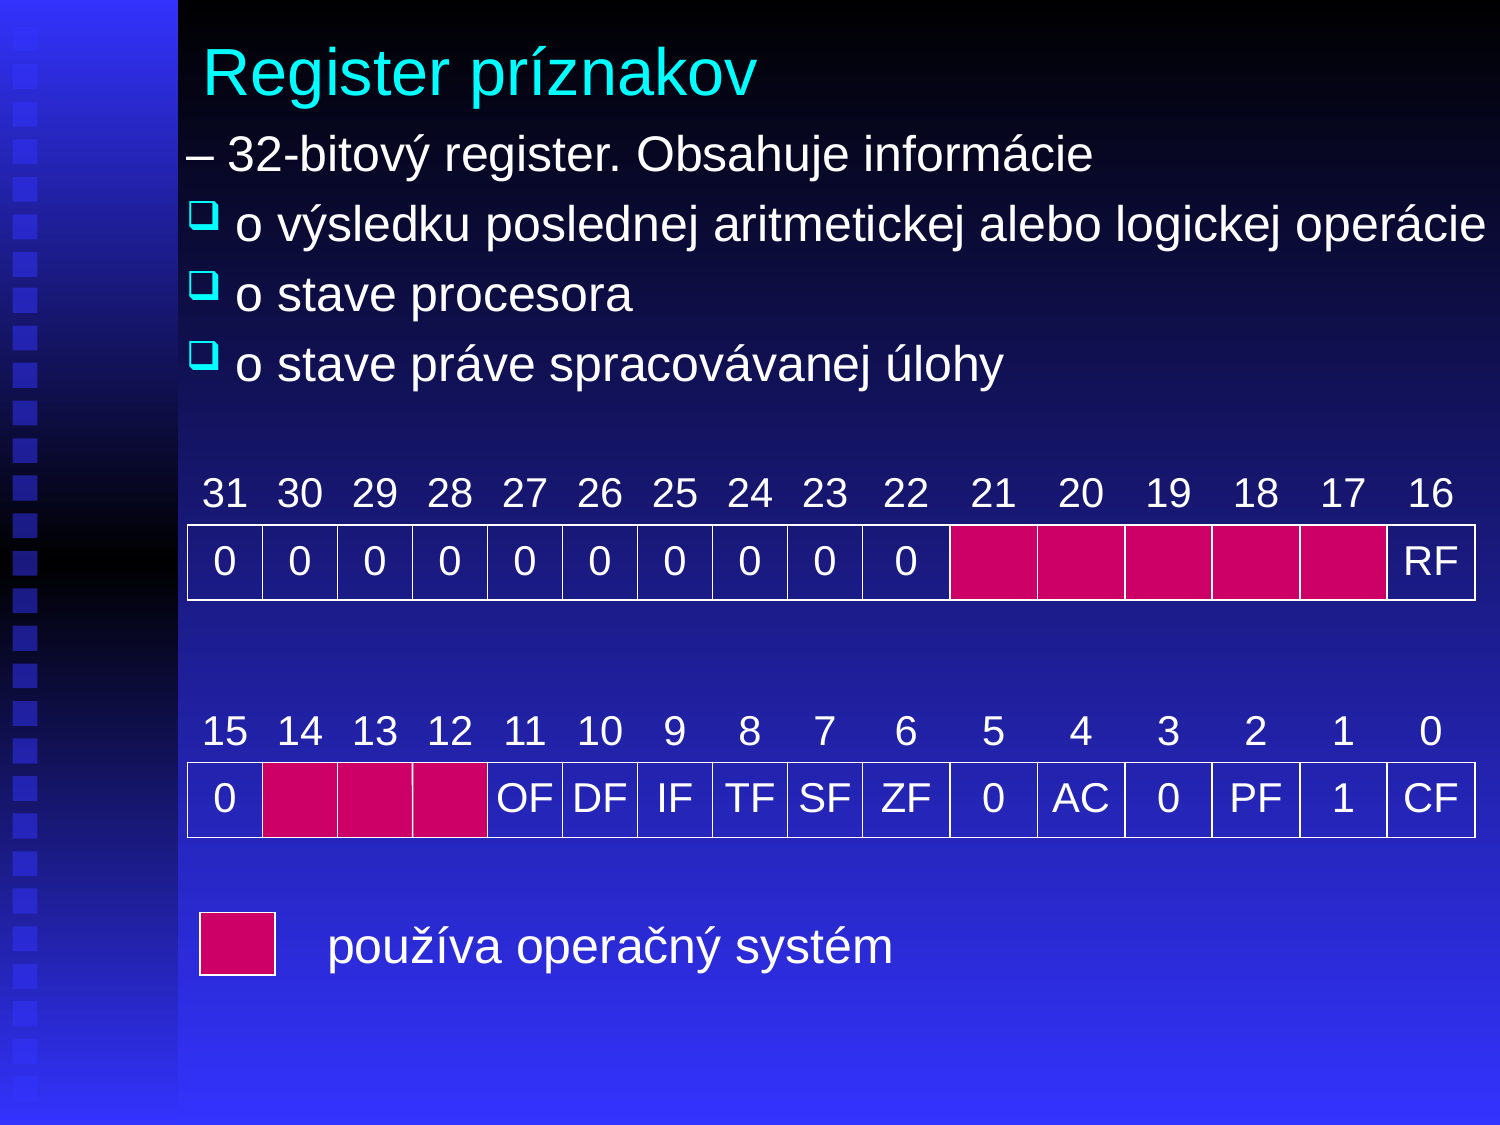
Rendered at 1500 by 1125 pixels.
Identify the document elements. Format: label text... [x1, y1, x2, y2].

table_header 11 [488, 700, 563, 762]
table_cell DF [563, 763, 637, 837]
table_cell [338, 763, 412, 837]
table_cell 0 [188, 526, 262, 599]
table_cell 0 [488, 526, 562, 599]
table_header 7 [788, 700, 863, 762]
table_header 14 [263, 700, 338, 762]
table_header 18 [1212, 463, 1300, 524]
table_header 28 [413, 463, 488, 524]
table_cell [413, 763, 487, 837]
table_cell 0 [788, 526, 862, 599]
table_cell SF [788, 763, 862, 837]
table_cell 0 [1126, 763, 1211, 837]
table_header 24 [713, 463, 788, 524]
table_header 23 [788, 463, 863, 524]
table_cell ZF [863, 763, 949, 837]
table_cell 0 [951, 763, 1037, 837]
text_box používa operačný systém [312, 900, 1125, 981]
table_header 25 [638, 463, 713, 524]
table_cell 0 [338, 526, 412, 599]
table_cell [1038, 526, 1124, 599]
table_header 29 [338, 463, 413, 524]
table_header 6 [863, 700, 950, 762]
table_cell [1213, 526, 1299, 599]
table_header 22 [863, 463, 950, 524]
table_cell TF [713, 763, 787, 837]
table_cell OF [488, 763, 562, 837]
table_header 3 [1125, 700, 1212, 762]
table_cell CF [1388, 763, 1474, 837]
table_header 19 [1125, 463, 1212, 524]
title Register príznakov [187, 0, 1463, 113]
table_cell [951, 526, 1037, 599]
table_header 20 [1037, 463, 1125, 524]
table_header 31 [188, 463, 263, 524]
table_header 5 [950, 700, 1037, 762]
table_header 10 [563, 700, 638, 762]
table_cell 0 [638, 526, 712, 599]
table_cell IF [638, 763, 712, 837]
table_cell 0 [563, 526, 637, 599]
table_header 4 [1037, 700, 1125, 762]
table_cell AC [1038, 763, 1124, 837]
table_header 16 [1387, 463, 1475, 524]
table_cell 0 [713, 526, 787, 599]
table_cell 0 [413, 526, 487, 599]
text_box – 32-bitový register. Obsahuje informácie o výsledku poslednej aritmetickej alebo logickej operácie o stave procesora o stave práve spracovávanej úlohy [171, 113, 1500, 399]
table_header 17 [1300, 463, 1387, 524]
text_box [199, 912, 275, 975]
table_header 0 [1387, 700, 1475, 762]
table_cell [263, 763, 337, 837]
table_cell 1 [1301, 763, 1386, 837]
table_cell PF [1213, 763, 1299, 837]
table_cell [1301, 526, 1386, 599]
table_cell 0 [863, 526, 949, 599]
table_cell 0 [188, 763, 262, 837]
table_cell RF [1388, 526, 1474, 599]
table_header 26 [563, 463, 638, 524]
table_header 1 [1300, 700, 1387, 762]
table_header 27 [488, 463, 563, 524]
table_header 13 [338, 700, 413, 762]
table_cell 0 [263, 526, 337, 599]
table_cell [1126, 526, 1211, 599]
table_header 15 [188, 700, 263, 762]
table_header 8 [713, 700, 788, 762]
table_header 2 [1212, 700, 1300, 762]
table_header 12 [413, 700, 488, 762]
table_header 30 [263, 463, 338, 524]
table_header 21 [950, 463, 1037, 524]
table_header 9 [638, 700, 713, 762]
